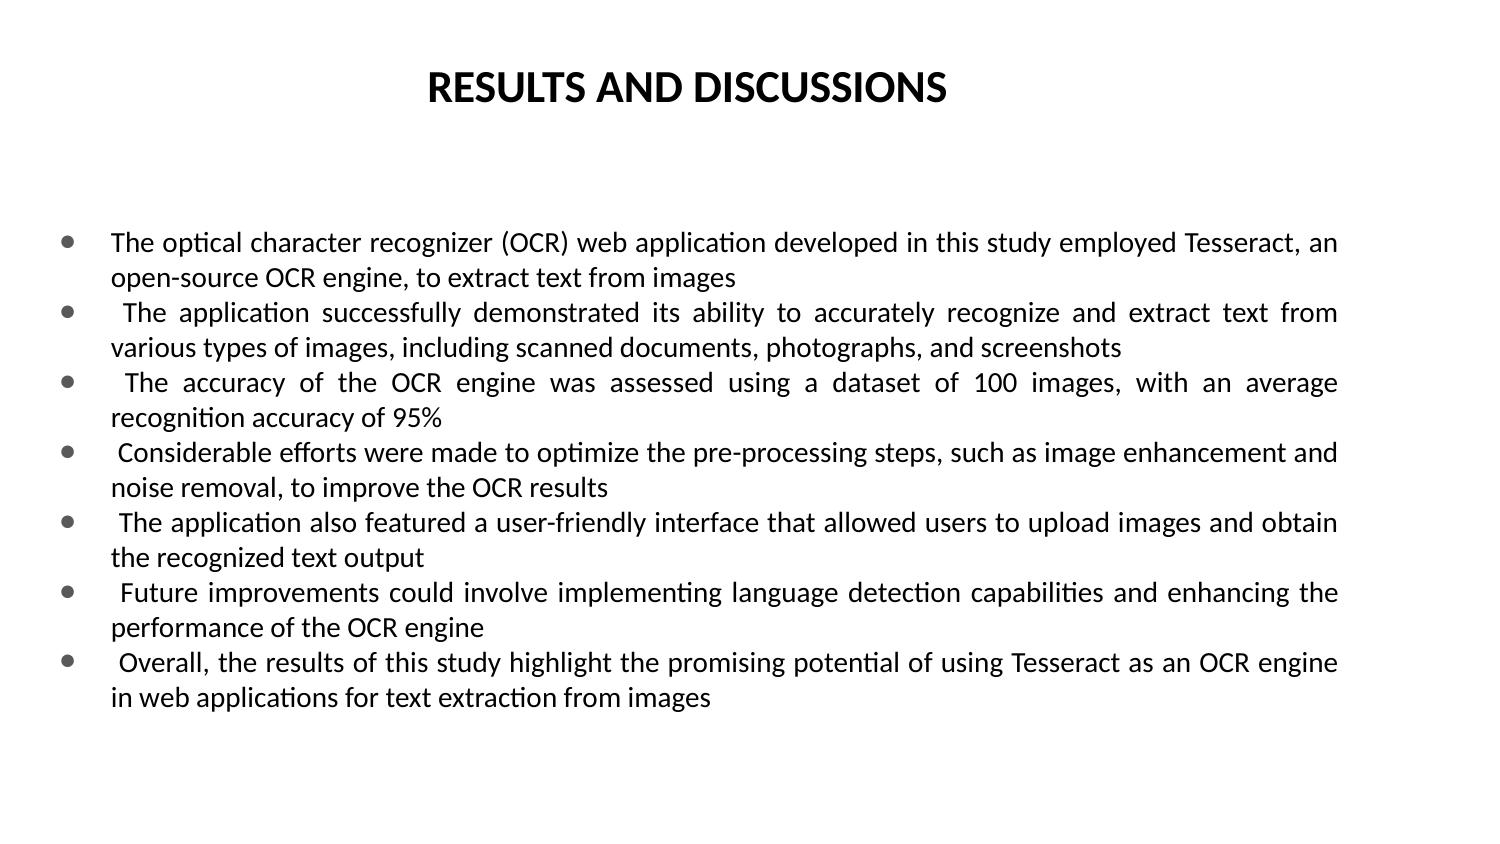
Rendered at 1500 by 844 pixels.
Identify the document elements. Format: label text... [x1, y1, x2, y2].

text_box RESULTS AND DISCUSSIONS [20, 41, 1355, 208]
text_box The optical character recognizer (OCR) web application developed in this study employed Tesseract, an open-source OCR engine, to extract text from images The application successfully demonstrated its ability to accurately recognize and extract text from various types of images, including scanned documents, photographs, and screenshots The accuracy of the OCR engine was assessed using a dataset of 100 images, with an average recognition accuracy of 95% Considerable efforts were made to optimize the pre-processing steps, such as image enhancement and noise removal, to improve the OCR results The application also featured a user-friendly interface that allowed users to upload images and obtain the recognized text output Future improvements could involve implementing language detection capabilities and enhancing the performance of the OCR engine Overall, the results of this study highlight the promising potential of using Tesseract as an OCR engine in web applications for text extraction from images [20, 208, 1355, 376]
